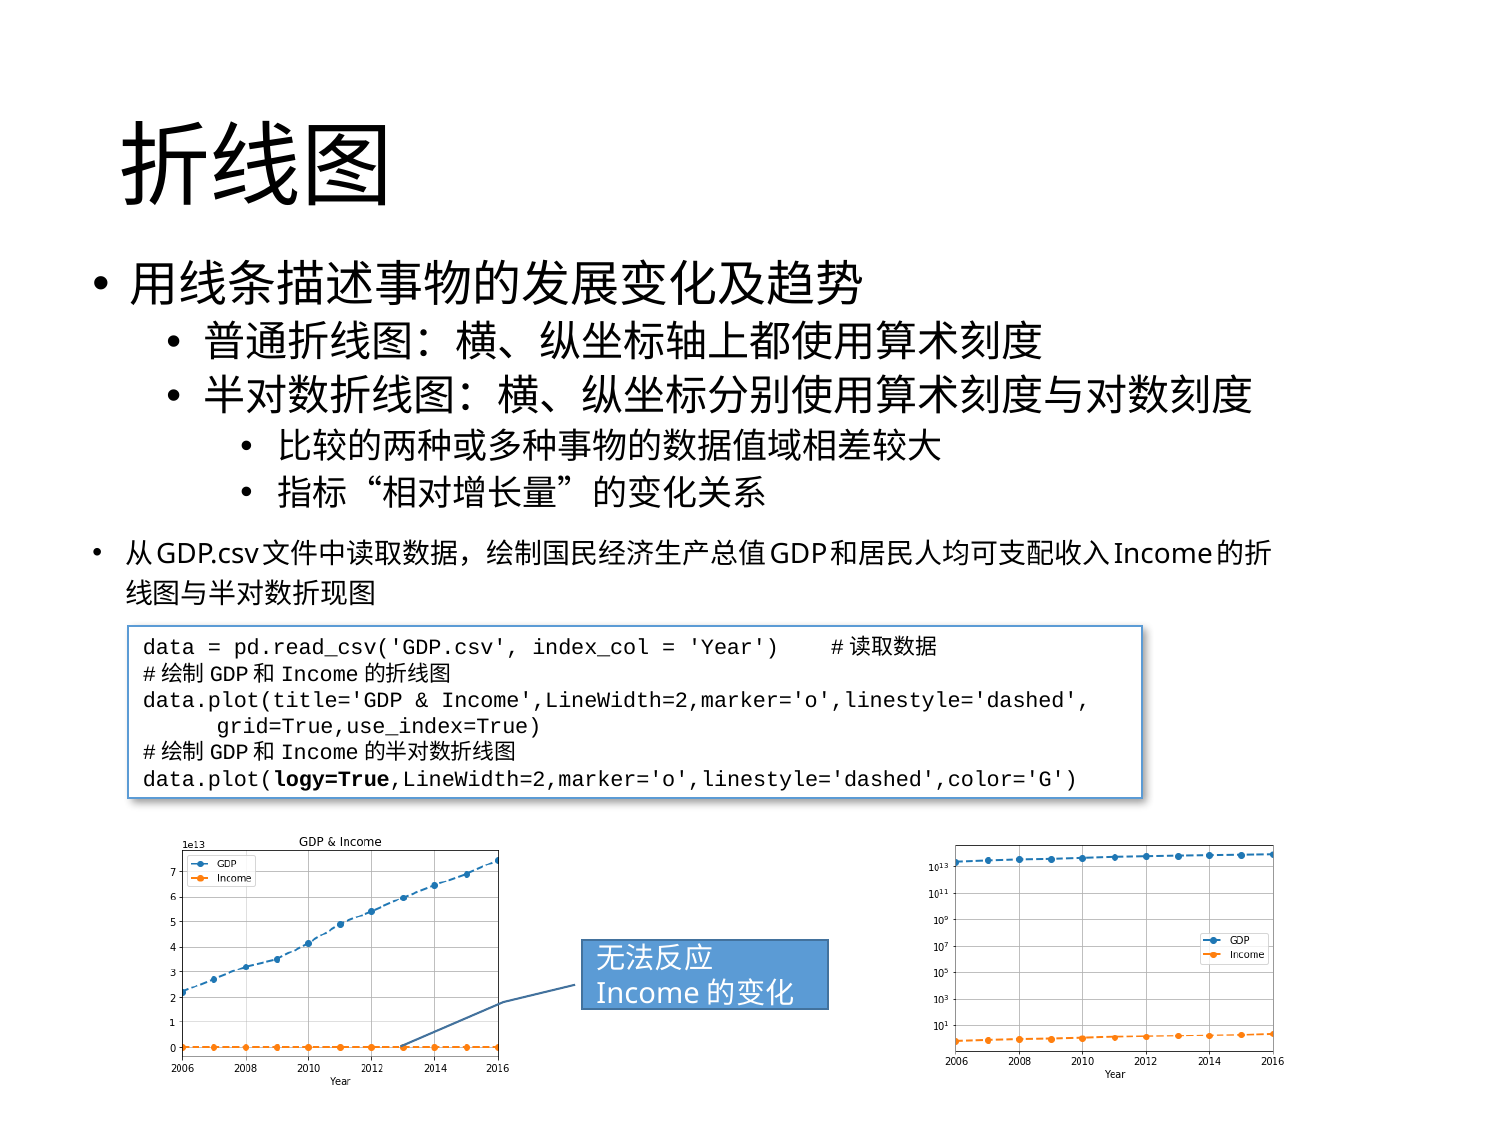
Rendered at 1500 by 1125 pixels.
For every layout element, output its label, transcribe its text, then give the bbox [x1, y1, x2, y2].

title 折线图 [103, 59, 1397, 278]
picture [162, 829, 516, 1092]
text_box data = pd.read_csv('GDP.csv', index_col = 'Year') #读取数据 #绘制GDP和Income的折线图 data.plot(title='GDP & Income',LineWidth=2,marker='o',linestyle='dashed', grid=True,use_index=True) #绘制GDP和Income的半对数折线图 data.plot(logy=True,LineWidth=2,marker='o',linestyle='dashed',color='G') [127, 625, 1143, 799]
list 用线条描述事物的发展变化及趋势 普通折线图：横、纵坐标轴上都使用算术刻度 半对数折线图：横、纵坐标分别使用算术刻度与对数刻度 比较的两种或多种事物的数据值域相差较大 指标“相对增长量”的变化关系 [77, 251, 1359, 521]
picture [920, 835, 1291, 1086]
text_box 无法反应Income的变化 [516, 983, 576, 1001]
text_box 无法反应Income的变化 [581, 939, 829, 1010]
text_box 从GDP.csv文件中读取数据，绘制国民经济生产总值GDP和居民人均可支配收入Income的折线图与半对数折现图 [77, 520, 1291, 617]
